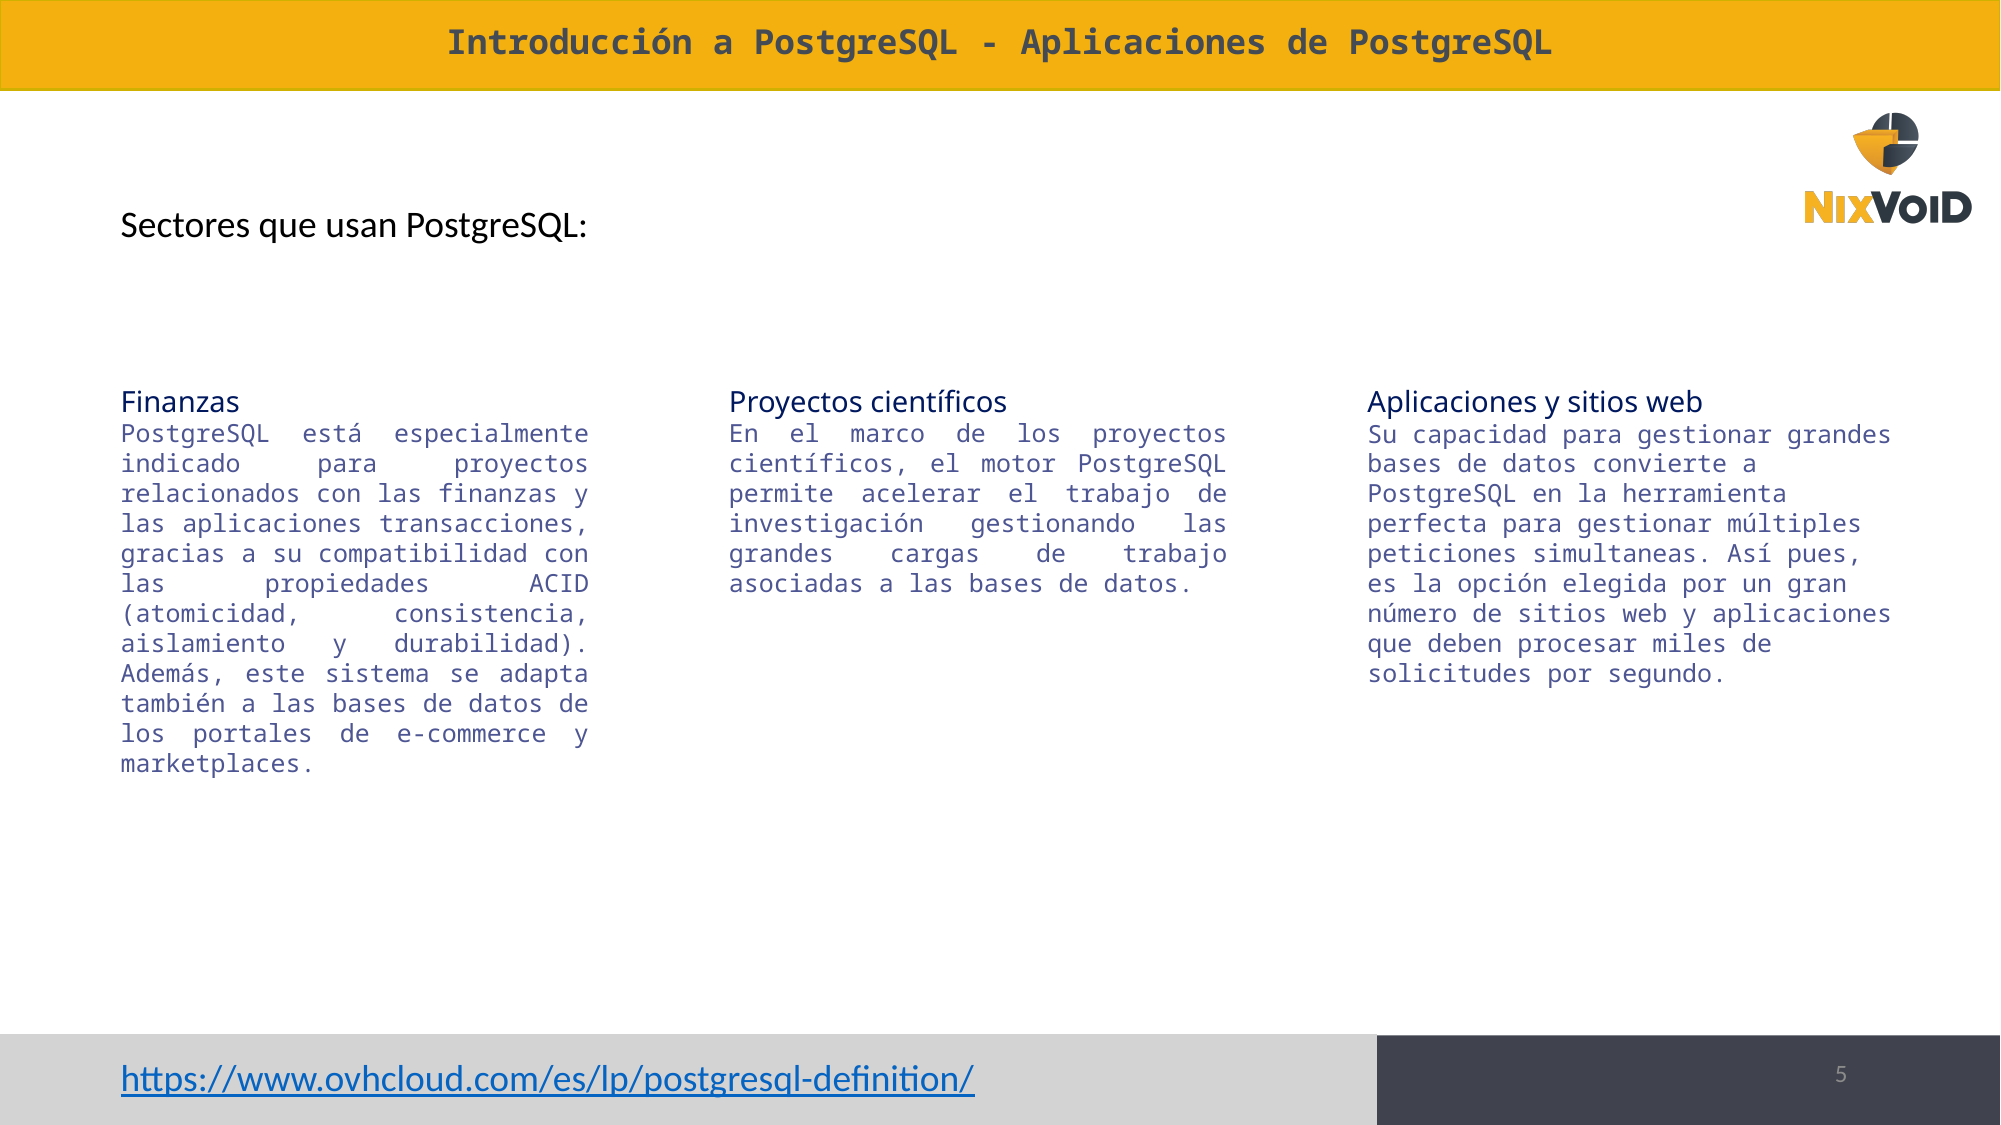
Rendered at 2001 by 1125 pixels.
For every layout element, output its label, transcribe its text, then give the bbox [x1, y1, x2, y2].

text_box Finanzas PostgreSQL está especialmente indicado para proyectos relacionados con las finanzas y las aplicaciones transacciones, gracias a su compatibilidad con las propiedades ACID (atomicidad, consistencia, aislamiento y durabilidad). Además, este sistema se adapta también a las bases de datos de los portales de e-commerce y marketplaces. [105, 375, 605, 785]
slide_number 5 [1412, 1042, 1863, 1103]
text_box https://www.ovhcloud.com/es/lp/postgresql-definition/ [105, 1046, 1108, 1107]
picture [1774, 76, 2000, 250]
title Introducción a PostgreSQL - Aplicaciones de PostgreSQL [0, 17, 2000, 70]
text_box Sectores que usan PostgreSQL: [105, 192, 1690, 252]
text_box Aplicaciones y sitios web Su capacidad para gestionar grandes bases de datos convierte a PostgreSQL en la herramienta perfecta para gestionar múltiples peticiones simultaneas. Así pues, es la opción elegida por un gran número de sitios web y aplicaciones que deben procesar miles de solicitudes por segundo. [1352, 375, 1909, 695]
text_box Proyectos científicos En el marco de los proyectos científicos, el motor PostgreSQL permite acelerar el trabajo de investigación gestionando las grandes cargas de trabajo asociadas a las bases de datos. [714, 375, 1243, 605]
